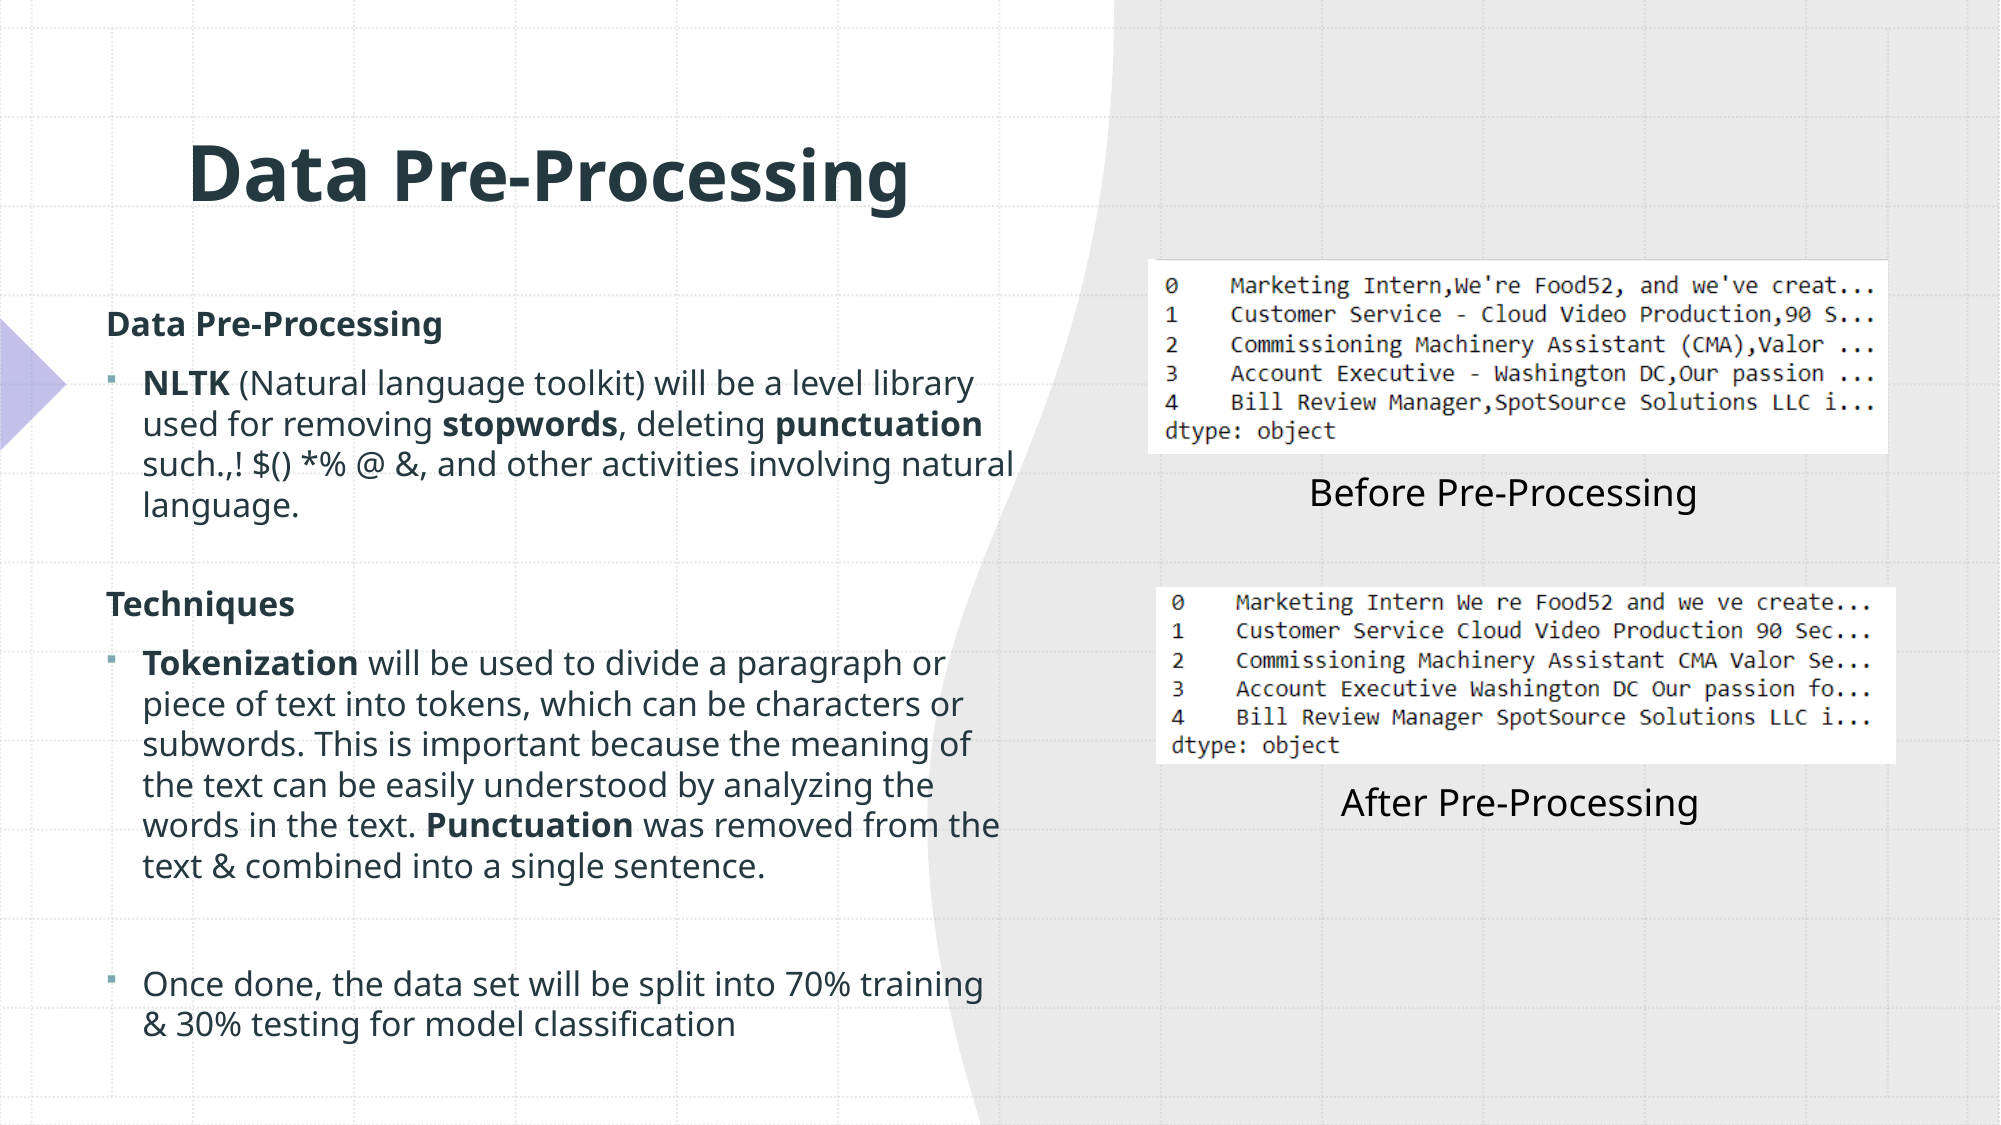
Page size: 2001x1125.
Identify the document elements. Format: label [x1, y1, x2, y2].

picture [1156, 587, 1896, 765]
picture [1148, 259, 1888, 454]
text_box [0, 0, 2000, 1125]
